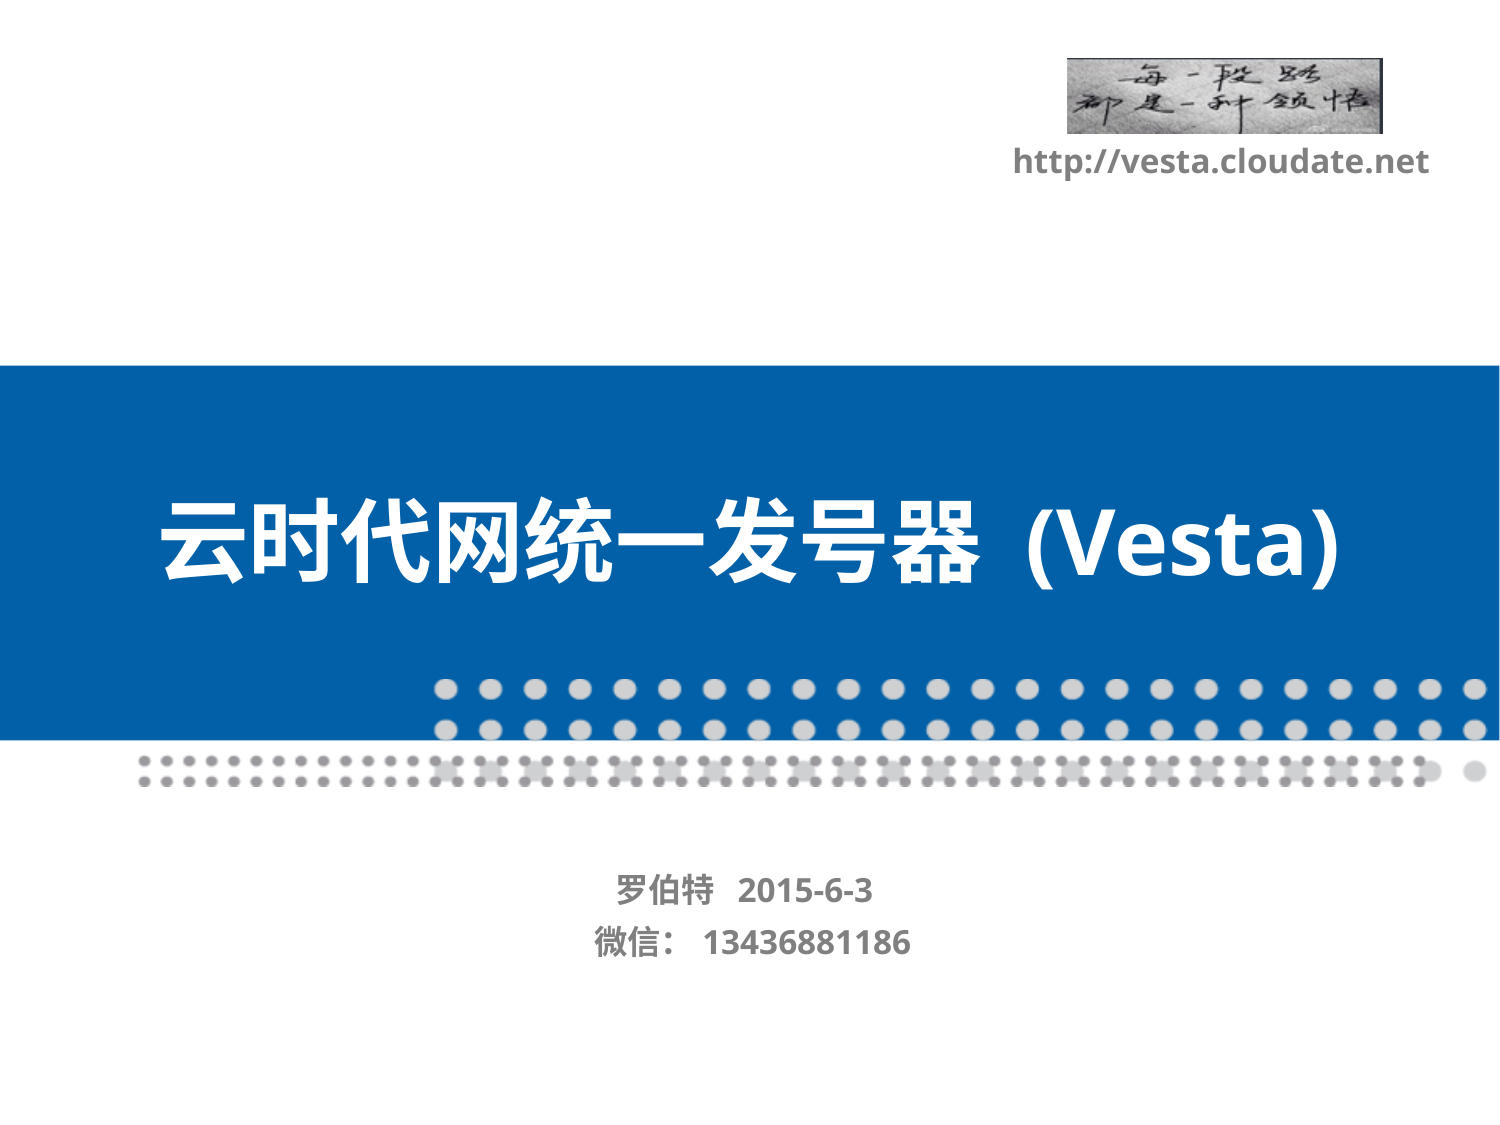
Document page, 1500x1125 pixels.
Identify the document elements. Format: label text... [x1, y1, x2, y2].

picture [1066, 58, 1384, 134]
title 云时代网统一发号器 (Vesta) [53, 420, 1445, 657]
subtitle 罗伯特 2015-6-3 微信：13436881186 [70, 868, 1436, 1020]
text_box http://vesta.cloudate.net [943, 140, 1500, 200]
picture [133, 679, 1500, 787]
